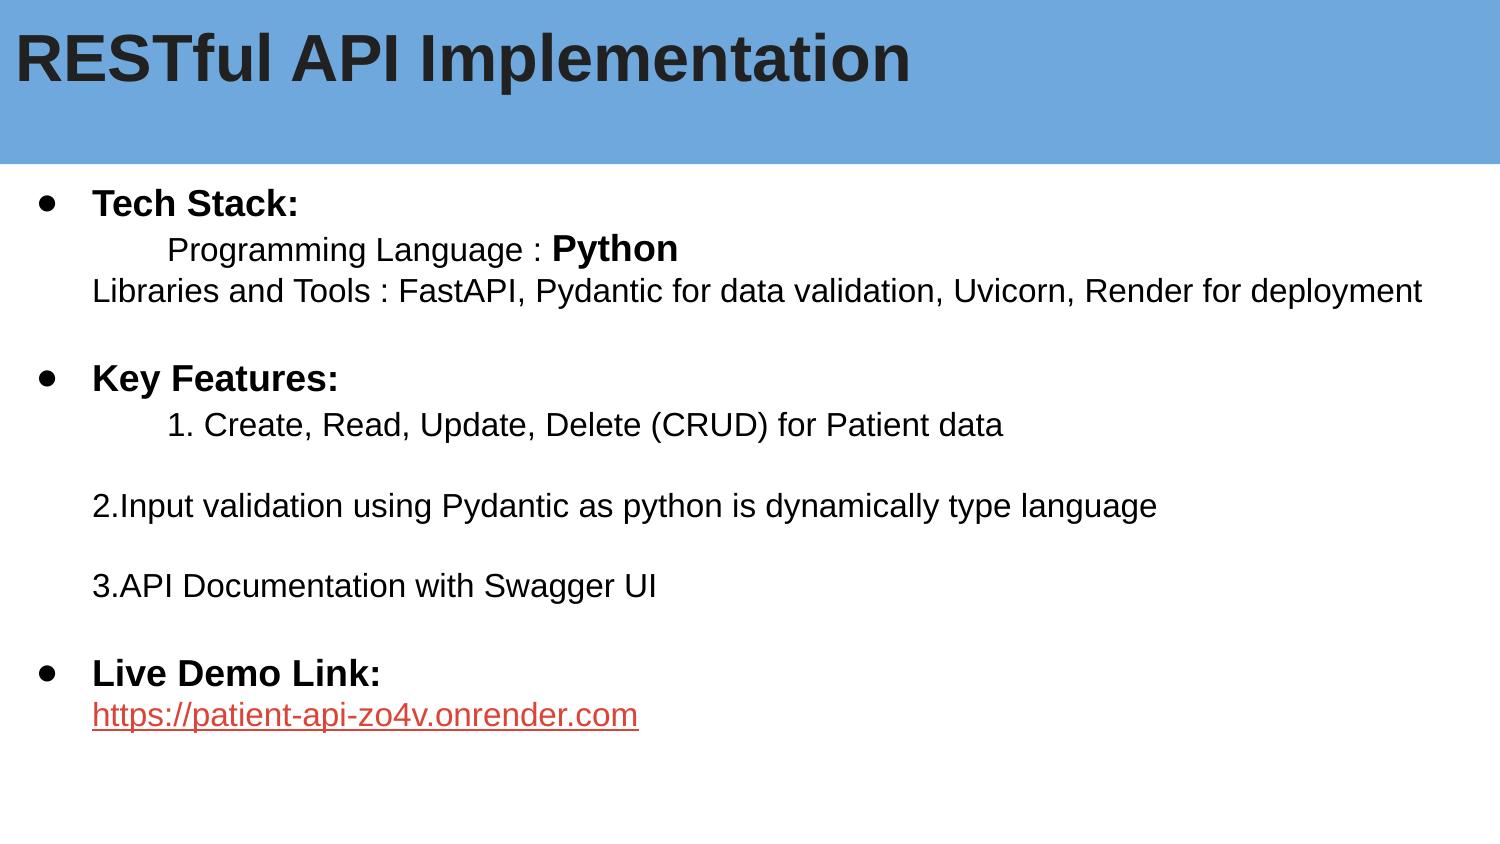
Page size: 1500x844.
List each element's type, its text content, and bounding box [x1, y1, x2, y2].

text_box Tech Stack: Programming Language : Python Libraries and Tools : FastAPI, Pydantic for data validation, Uvicorn, Render for deployment Key Features: 1. Create, Read, Update, Delete (CRUD) for Patient data 2.Input validation using Pydantic as python is dynamically type language 3.API Documentation with Swagger UI Live Demo Link: https://patient-api-zo4v.onrender.com [2, 164, 1488, 813]
title RESTful API Implementation [0, 0, 1500, 165]
